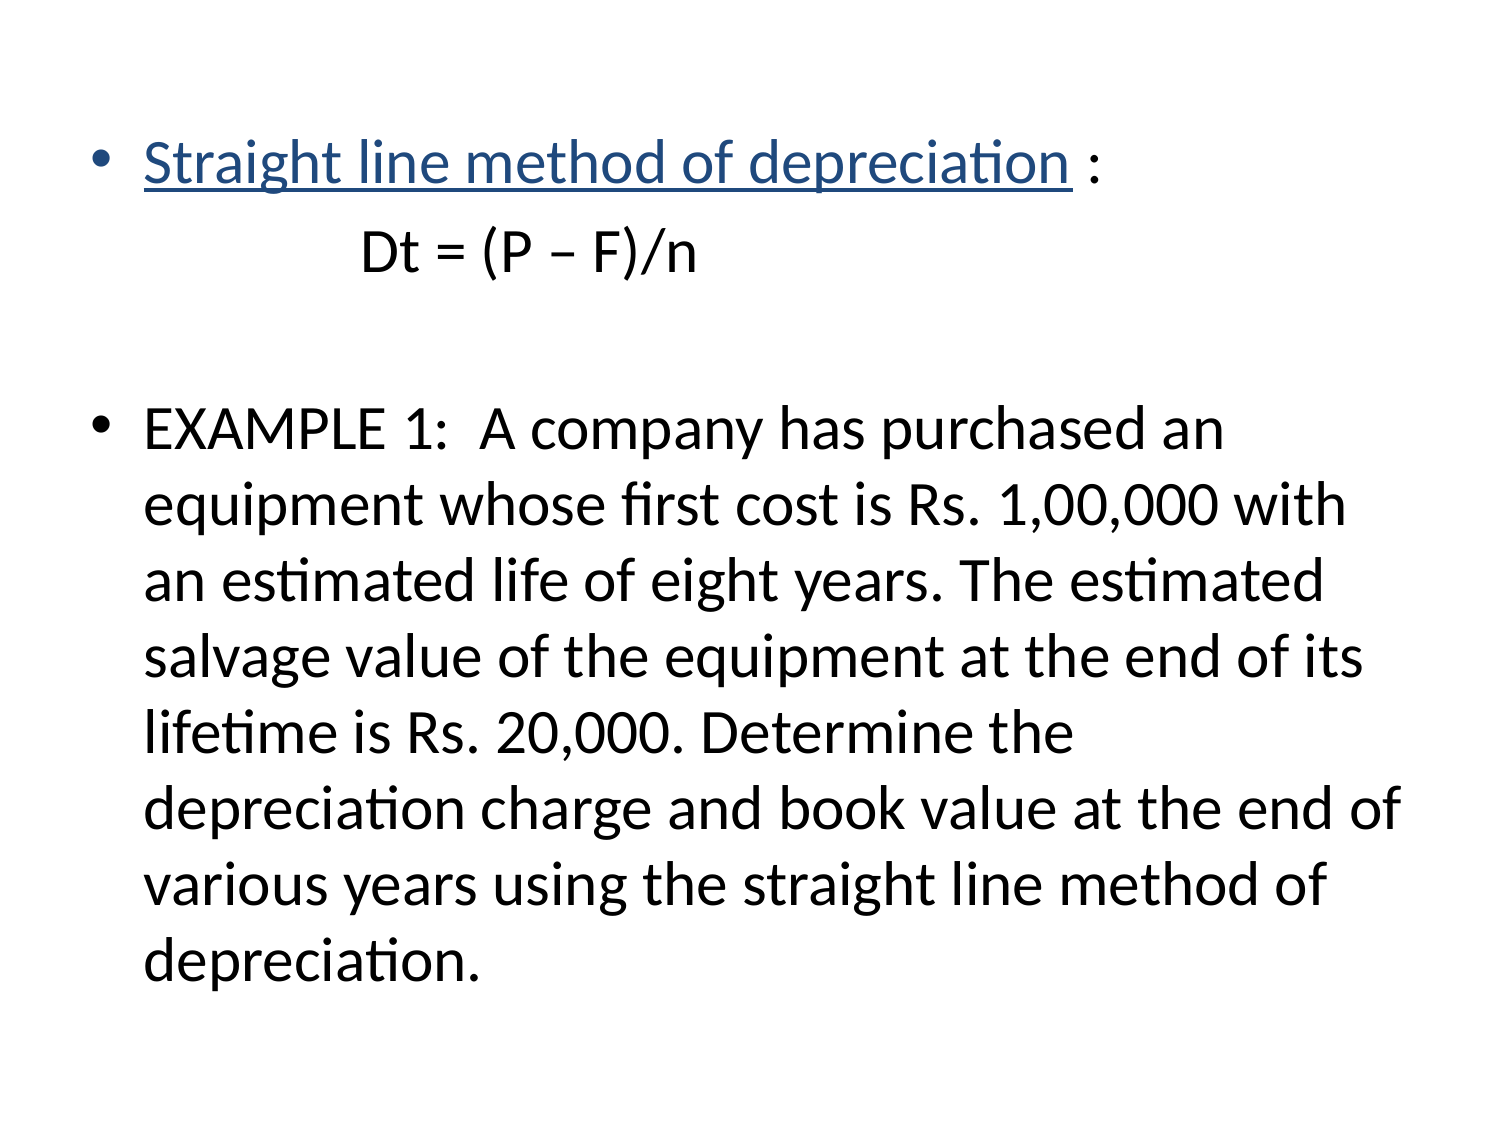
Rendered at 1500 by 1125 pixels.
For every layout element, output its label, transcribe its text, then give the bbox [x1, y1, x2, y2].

list Straight line method of depreciation : Dt = (P – F)/n EXAMPLE 1: A company has purchased an equipment whose first cost is Rs. 1,00,000 with an estimated life of eight years. The estimated salvage value of the equipment at the end of its lifetime is Rs. 20,000. Determine the depreciation charge and book value at the end of various years using the straight line method of depreciation. [75, 112, 1425, 1005]
